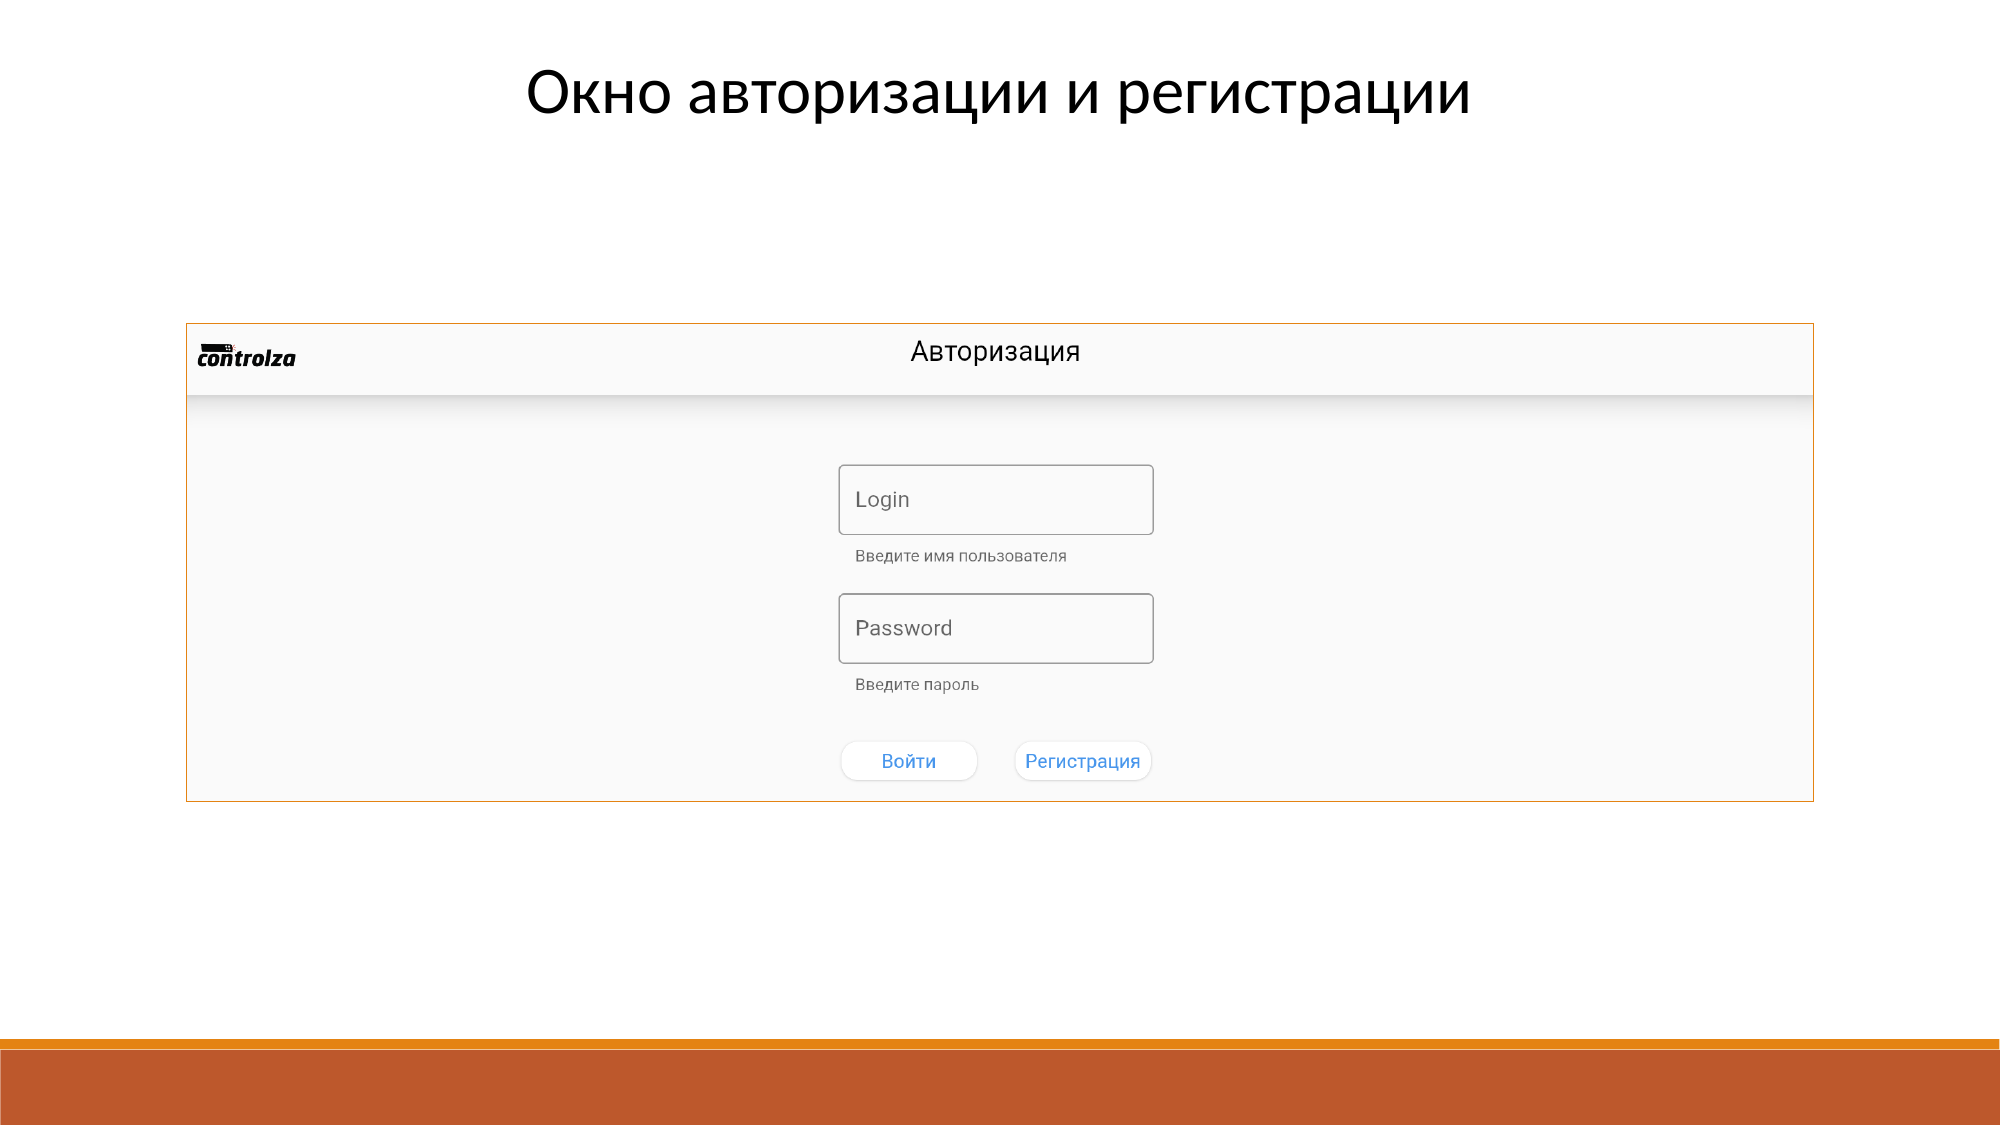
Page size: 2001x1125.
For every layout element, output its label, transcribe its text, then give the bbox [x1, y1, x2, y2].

text_box Окно авторизации и регистрации [511, 39, 1489, 134]
picture [185, 322, 1815, 802]
